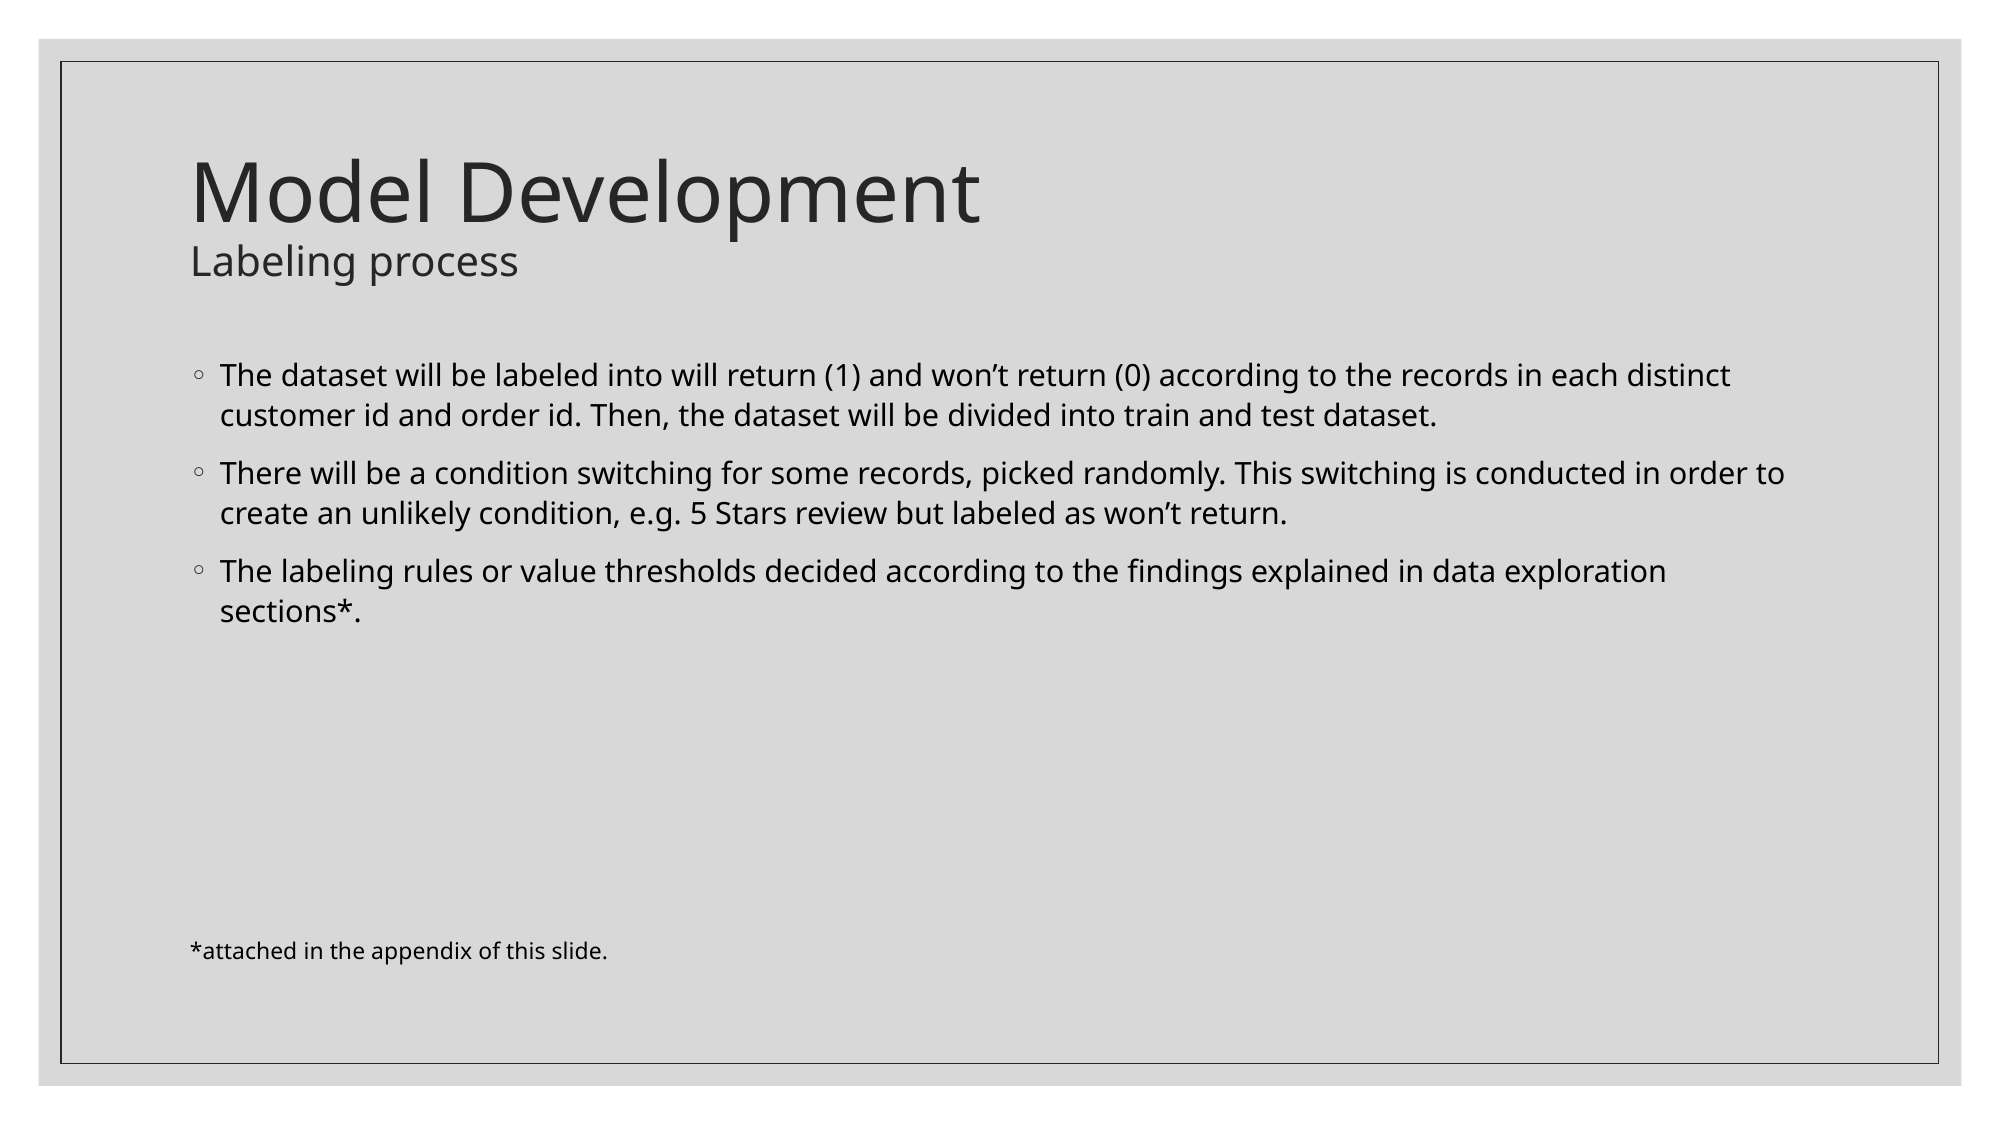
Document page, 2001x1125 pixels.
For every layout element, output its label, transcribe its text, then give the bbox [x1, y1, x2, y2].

title Model Development Labeling process [174, 105, 1825, 331]
list The dataset will be labeled into will return (1) and won’t return (0) according to the records in each distinct customer id and order id. Then, the dataset will be divided into train and test dataset. There will be a condition switching for some records, picked randomly. This switching is conducted in order to create an unlikely condition, e.g. 5 Stars review but labeled as won’t return. The labeling rules or value thresholds decided according to the findings explained in data exploration sections*. *attached in the appendix of this slide. [174, 345, 1825, 977]
